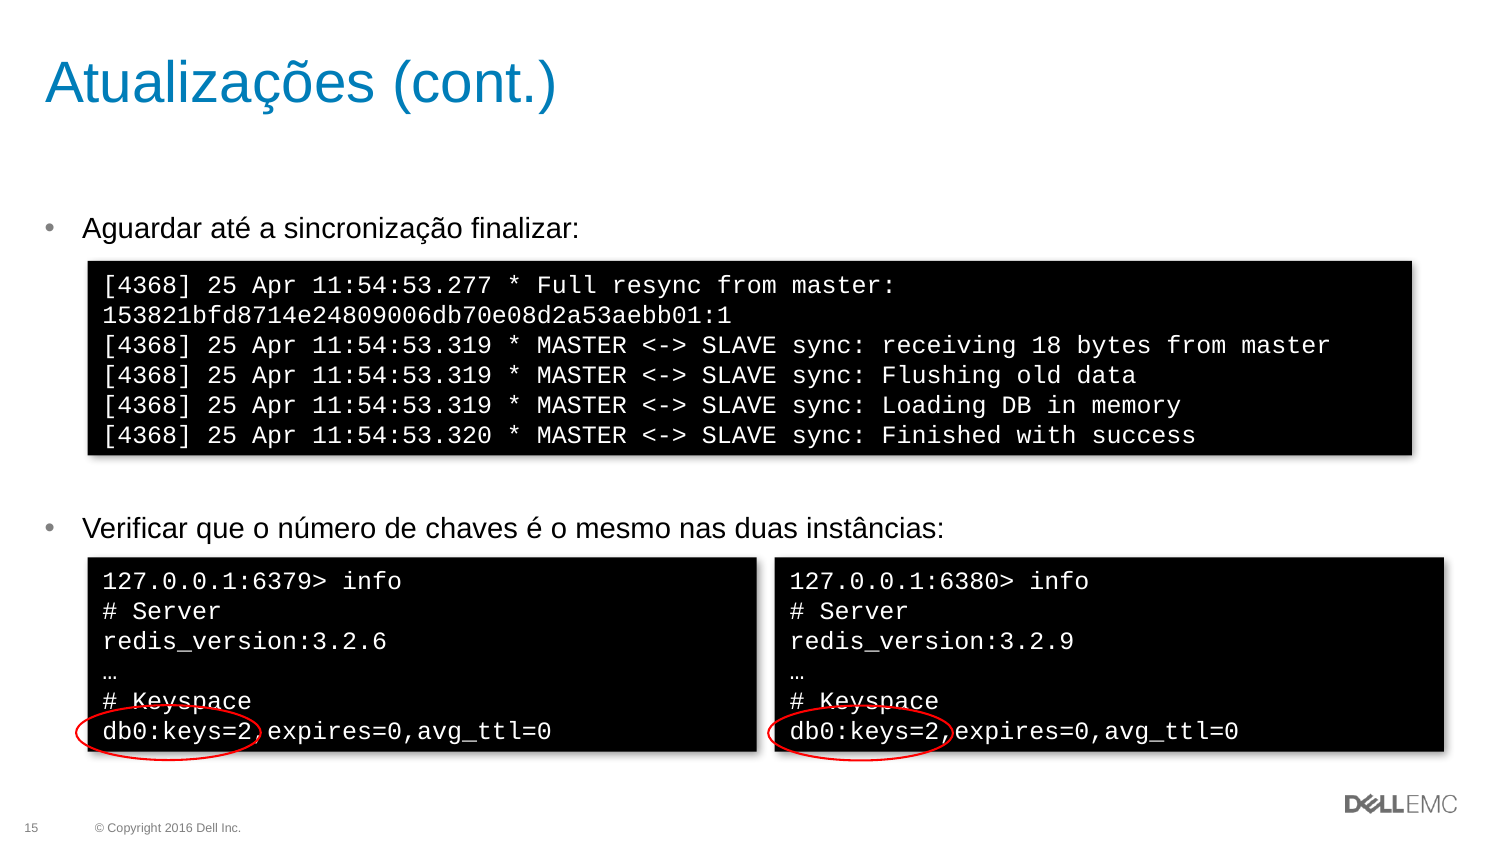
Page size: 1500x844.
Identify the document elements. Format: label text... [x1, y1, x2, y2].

title Atualizações (cont.) [45, 44, 1350, 150]
text_box 127.0.0.1:6380> info # Server redis_version:3.2.9 … # Keyspace db0:keys=2,expires=0,avg_ttl=0 [774, 557, 1444, 752]
text_box [76, 705, 261, 761]
text_box 127.0.0.1:6379> info # Server redis_version:3.2.6 … # Keyspace db0:keys=2,expires=0,avg_ttl=0 [87, 557, 757, 752]
picture [1345, 793, 1457, 814]
list Aguardar até a sincronização finalizar: Verificar que o número de chaves é o mesmo nas duas instâncias: [44, 209, 1350, 734]
text_box [768, 705, 953, 761]
text_box [4368] 25 Apr 11:54:53.277 * Full resync from master: 153821bfd8714e24809006db70e08d2a53aebb01:1 [4368] 25 Apr 11:54:53.319 * MASTER <-> SLAVE sync: receiving 18 bytes from master [4368] 25 Apr 11:54:53.319 * MASTER <-> SLAVE sync: Flushing old data [4368] 25 Apr 11:54:53.319 * MASTER <-> SLAVE sync: Loading DB in memory [4368] 25 Apr 11:54:53.320 * MASTER <-> SLAVE sync: Finished with success [87, 260, 1412, 456]
